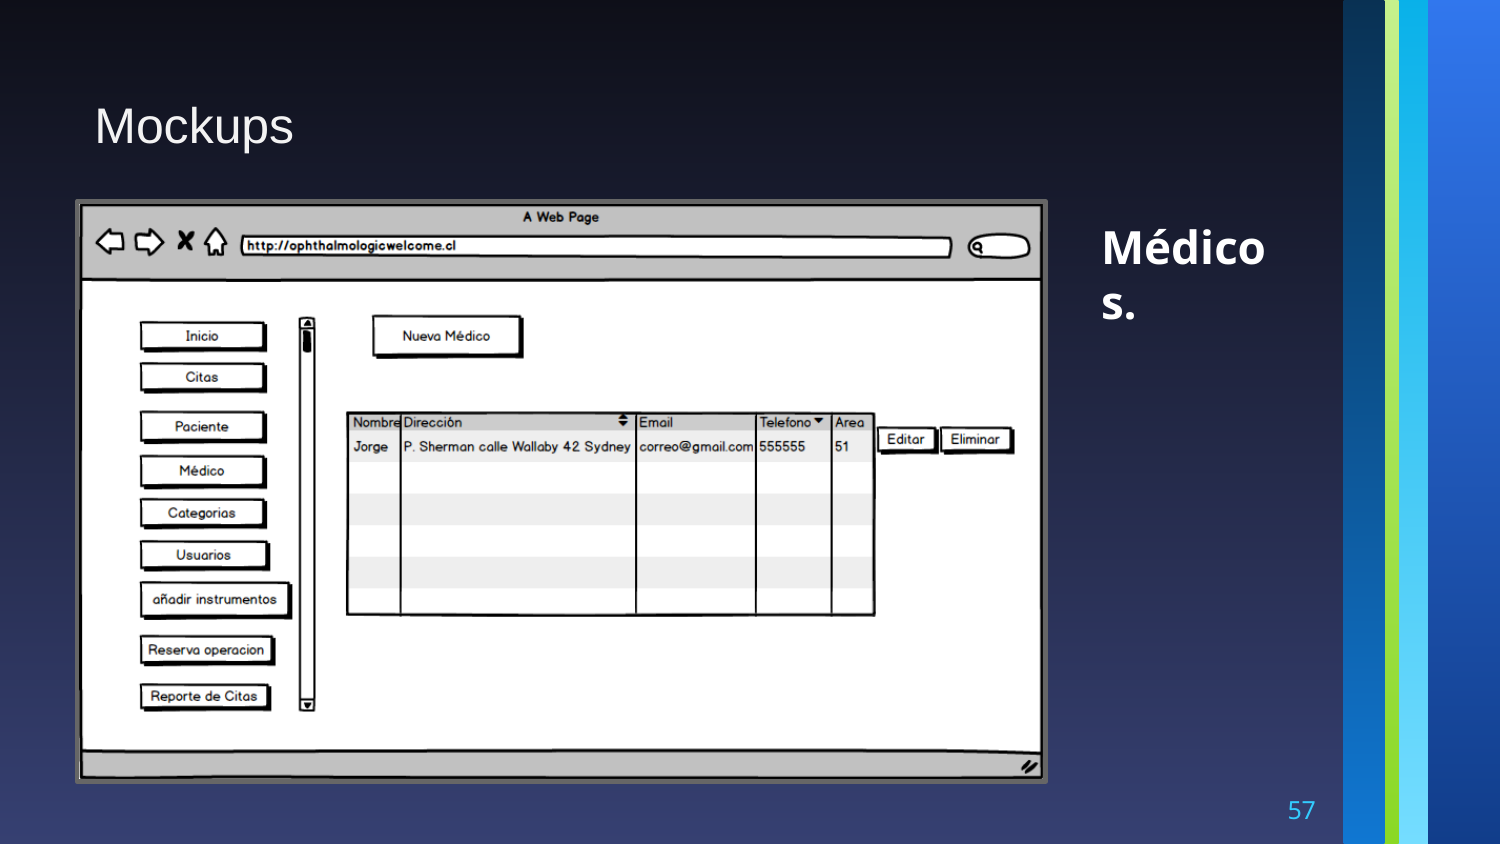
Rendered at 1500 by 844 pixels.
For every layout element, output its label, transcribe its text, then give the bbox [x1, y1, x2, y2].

text_box Mockups [79, 78, 1050, 154]
text_box Médicos. [1086, 203, 1290, 269]
picture [79, 203, 1044, 780]
slide_number ‹#› [1241, 779, 1332, 844]
